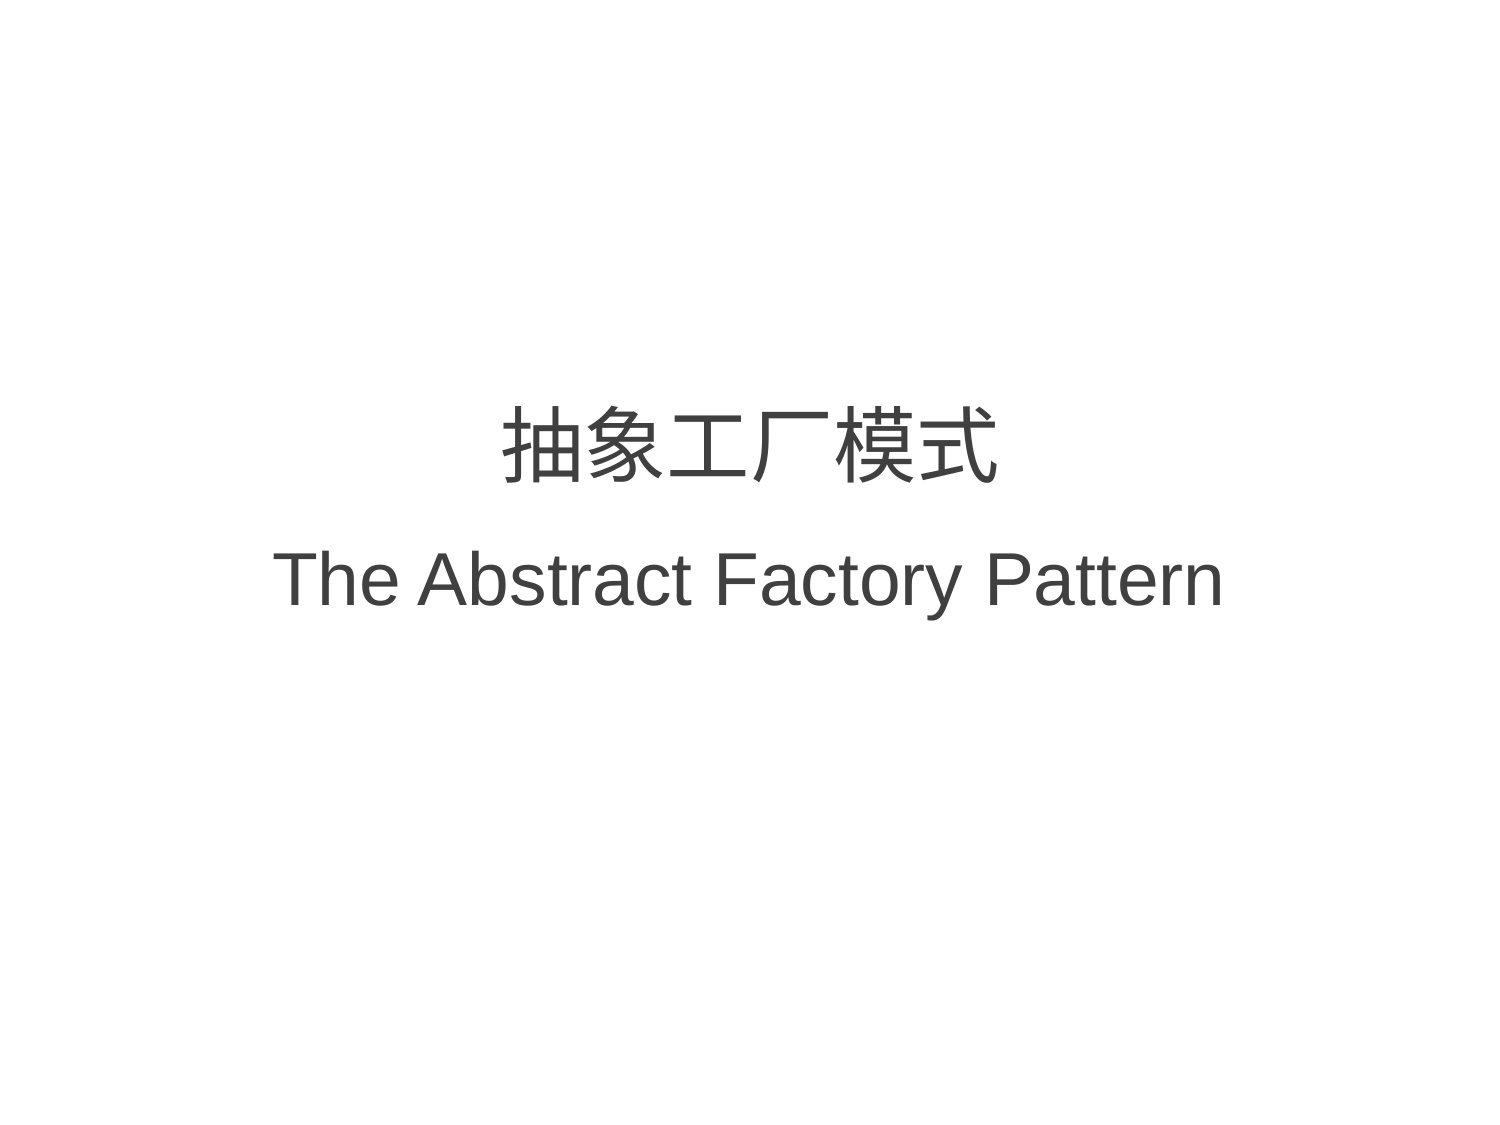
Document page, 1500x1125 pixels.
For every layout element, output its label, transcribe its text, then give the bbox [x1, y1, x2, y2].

title The Abstract Factory Pattern [186, 505, 1312, 642]
list 抽象工厂模式 [186, 364, 1314, 501]
